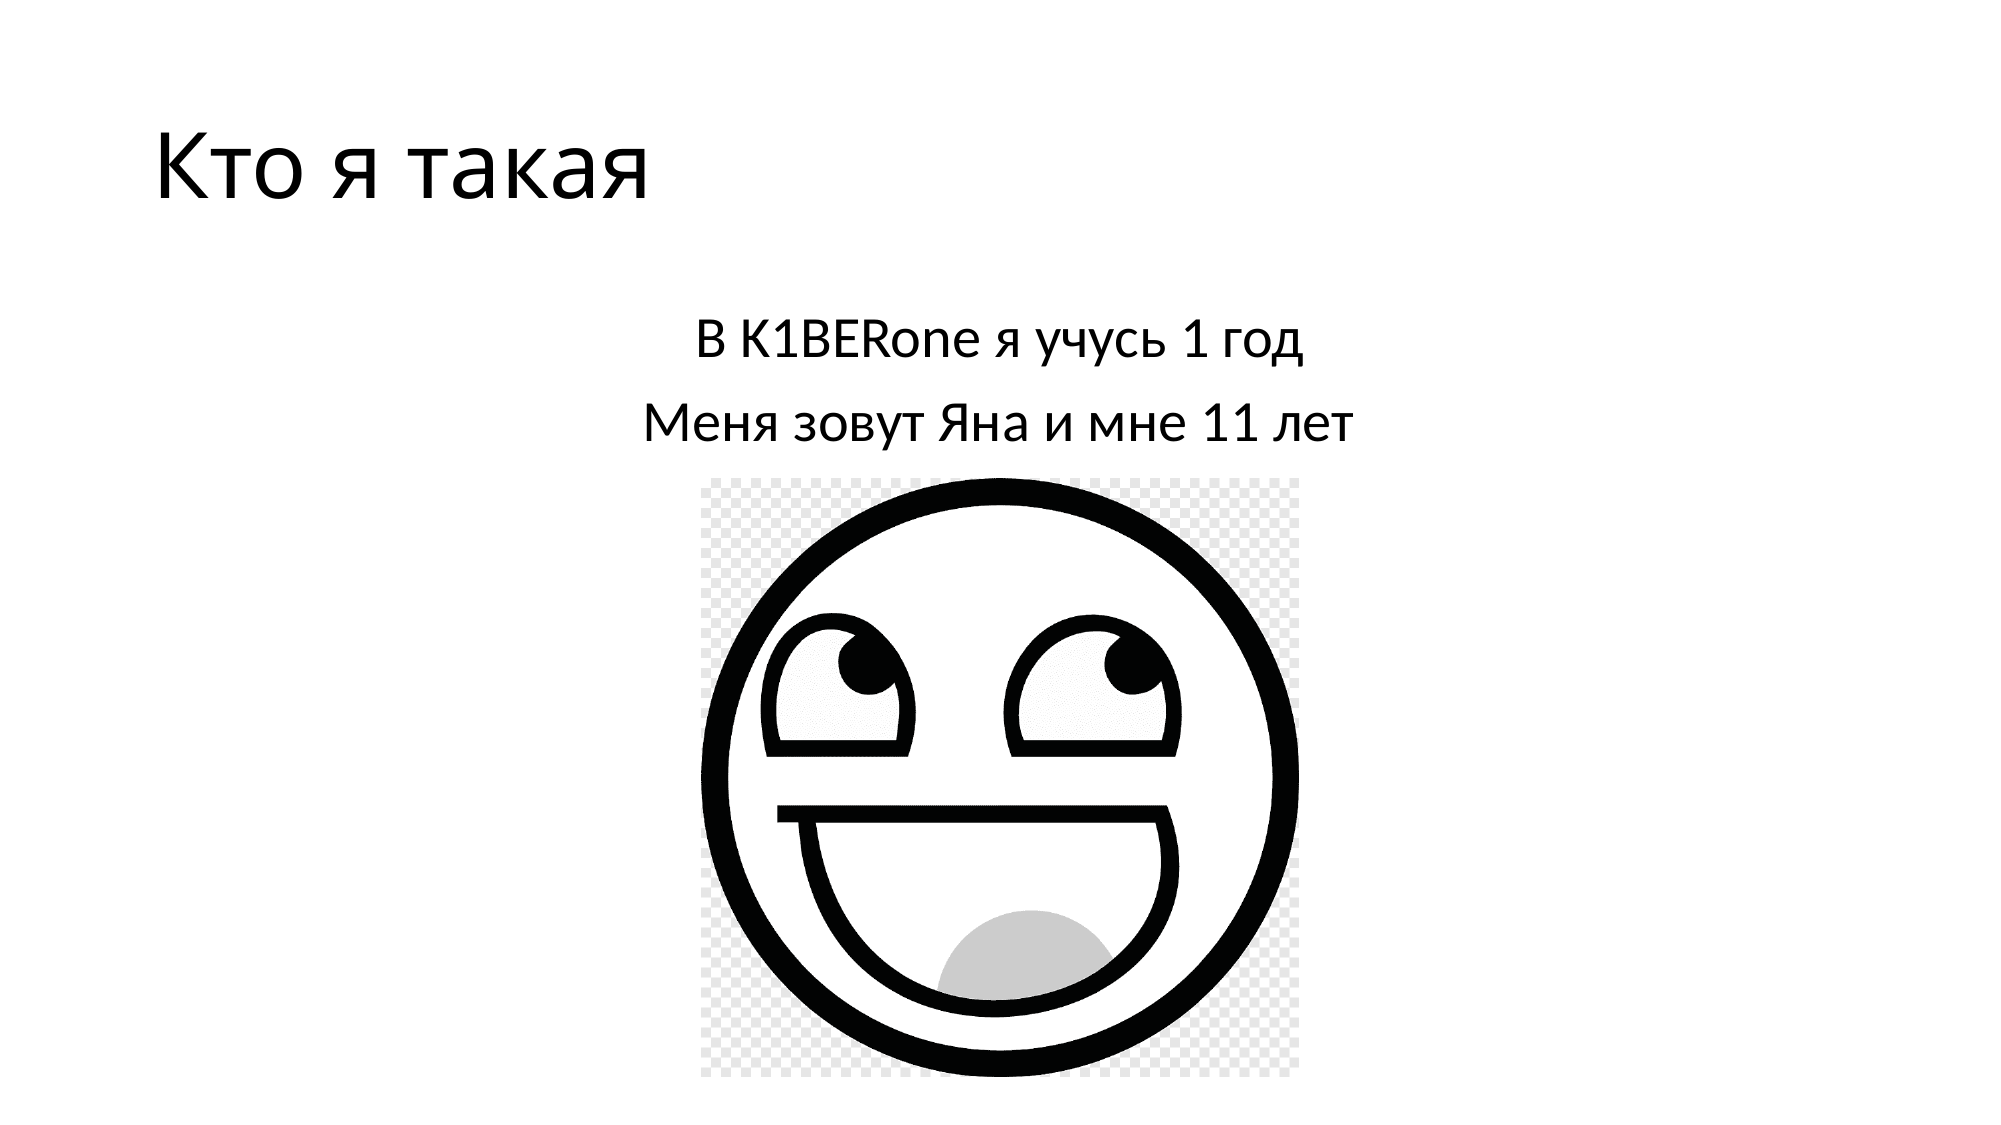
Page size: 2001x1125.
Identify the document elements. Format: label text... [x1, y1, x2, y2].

picture [701, 478, 1299, 1077]
title Кто я такая [137, 59, 1863, 278]
list В K1BERone я учусь 1 год Меня зовут Яна и мне 11 лет [137, 299, 1863, 1014]
